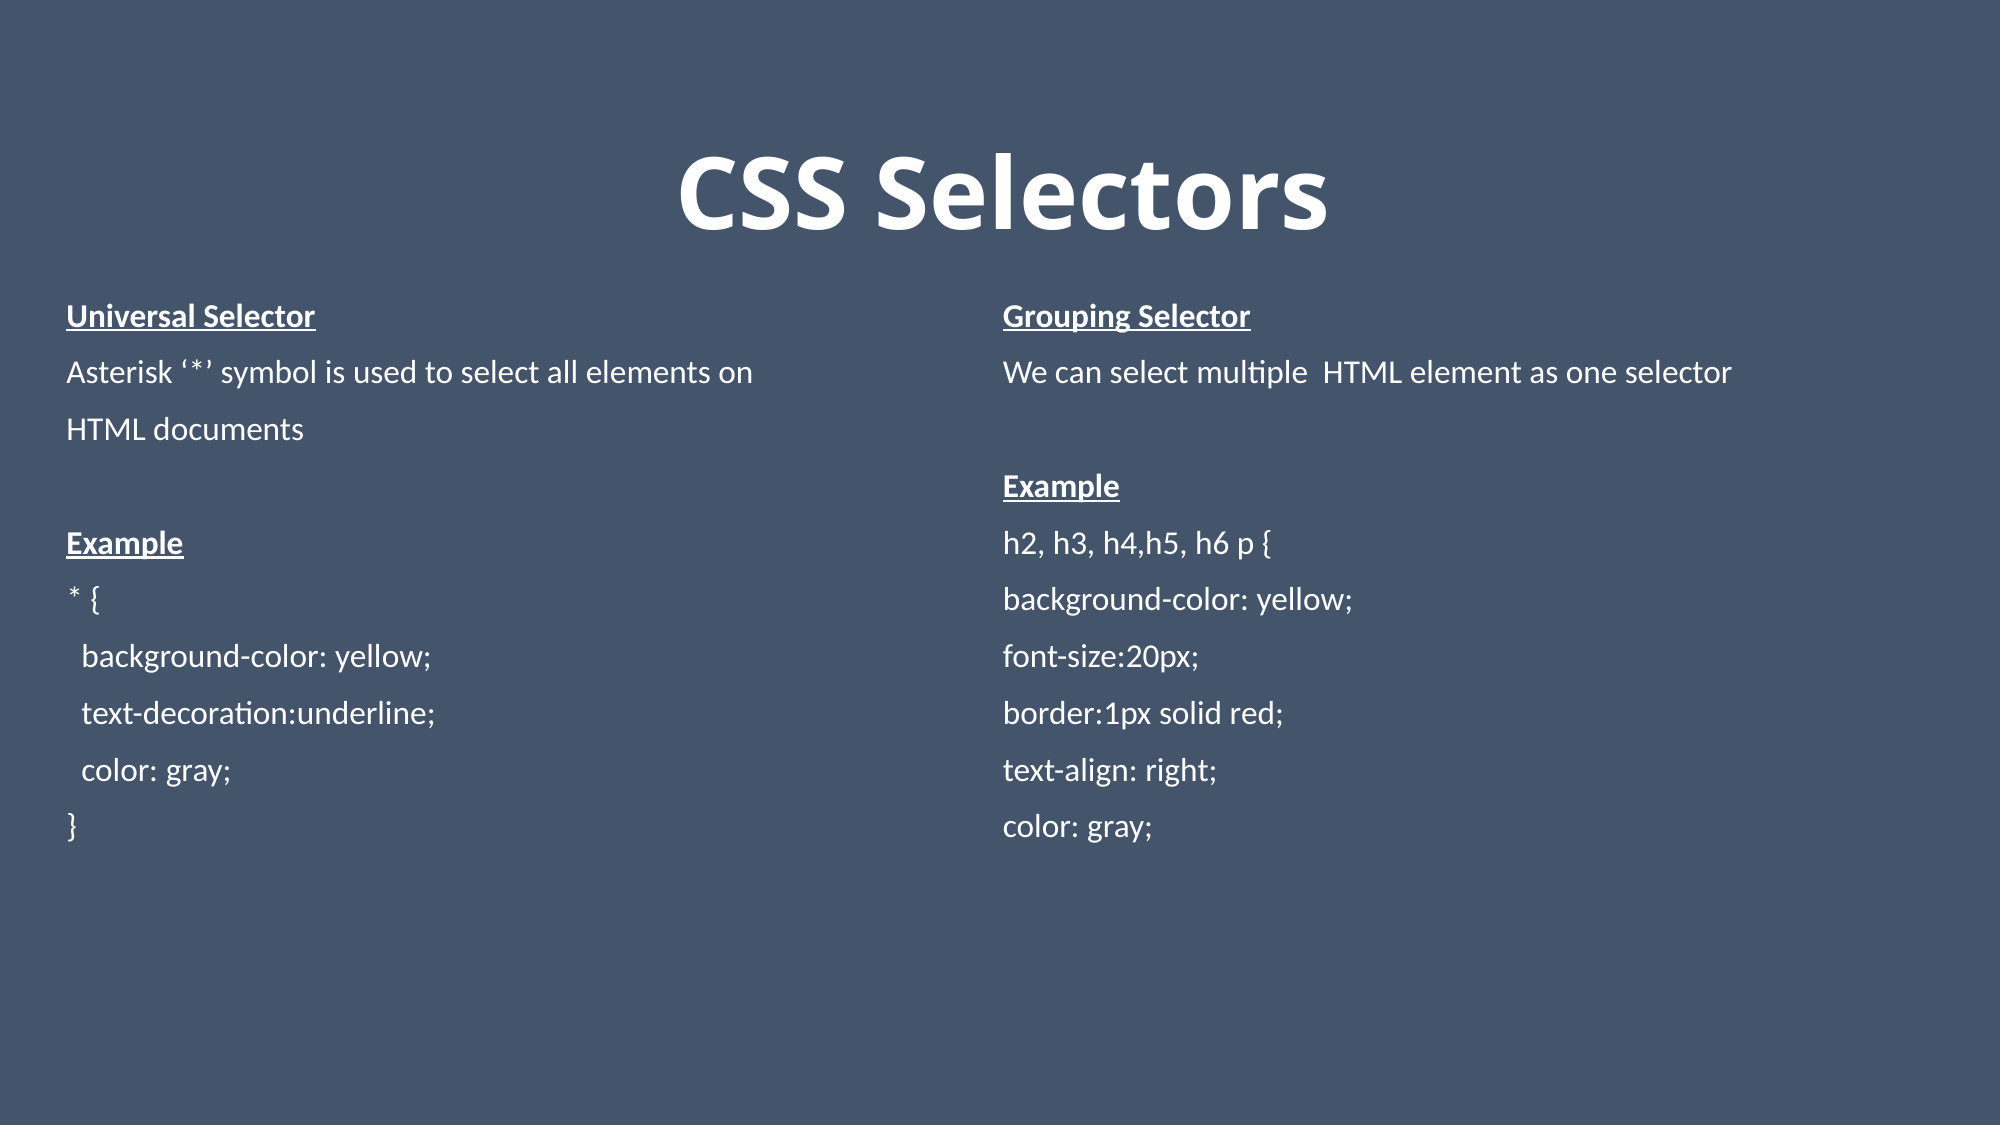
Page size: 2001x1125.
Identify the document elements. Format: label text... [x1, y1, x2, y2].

title CSS Selectors [51, 135, 1955, 259]
subtitle Universal Selector Asterisk ‘*’ symbol is used to select all elements on HTML documents Example * { background-color: yellow; text-decoration:underline; color: gray; } Grouping Selector We can select multiple HTML element as one selector Example h2, h3, h4,h5, h6 p { background-color: yellow; font-size:20px; border:1px solid red; text-align: right; color: gray; [51, 290, 1955, 1080]
